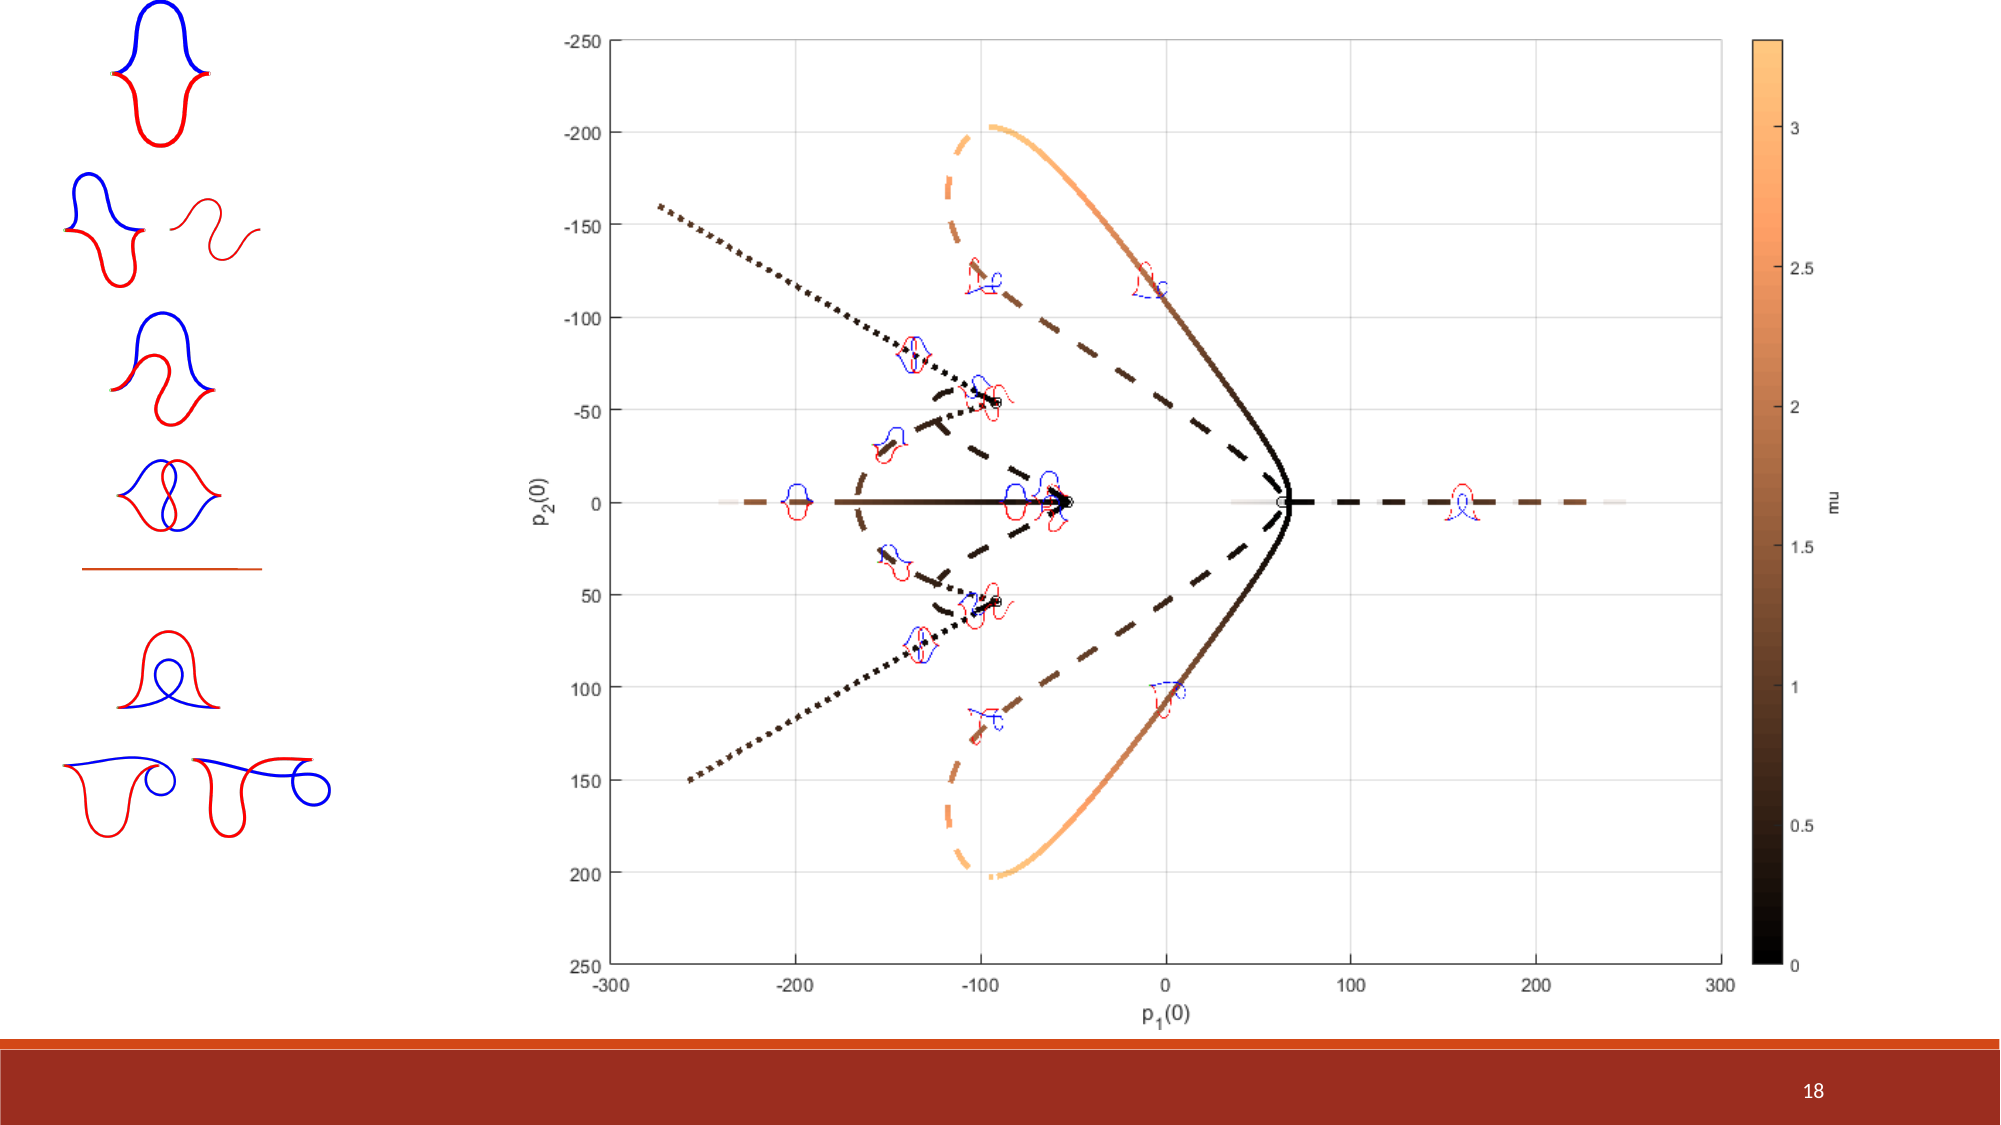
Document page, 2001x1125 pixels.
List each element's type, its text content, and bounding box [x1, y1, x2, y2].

picture [63, 171, 147, 288]
picture [191, 757, 331, 839]
picture [62, 755, 177, 839]
picture [115, 629, 222, 710]
picture [109, 311, 216, 428]
slide_number 18 [1624, 1059, 1840, 1120]
picture [529, 33, 1840, 1031]
picture [168, 197, 262, 262]
picture [115, 458, 222, 533]
picture [110, 0, 212, 149]
